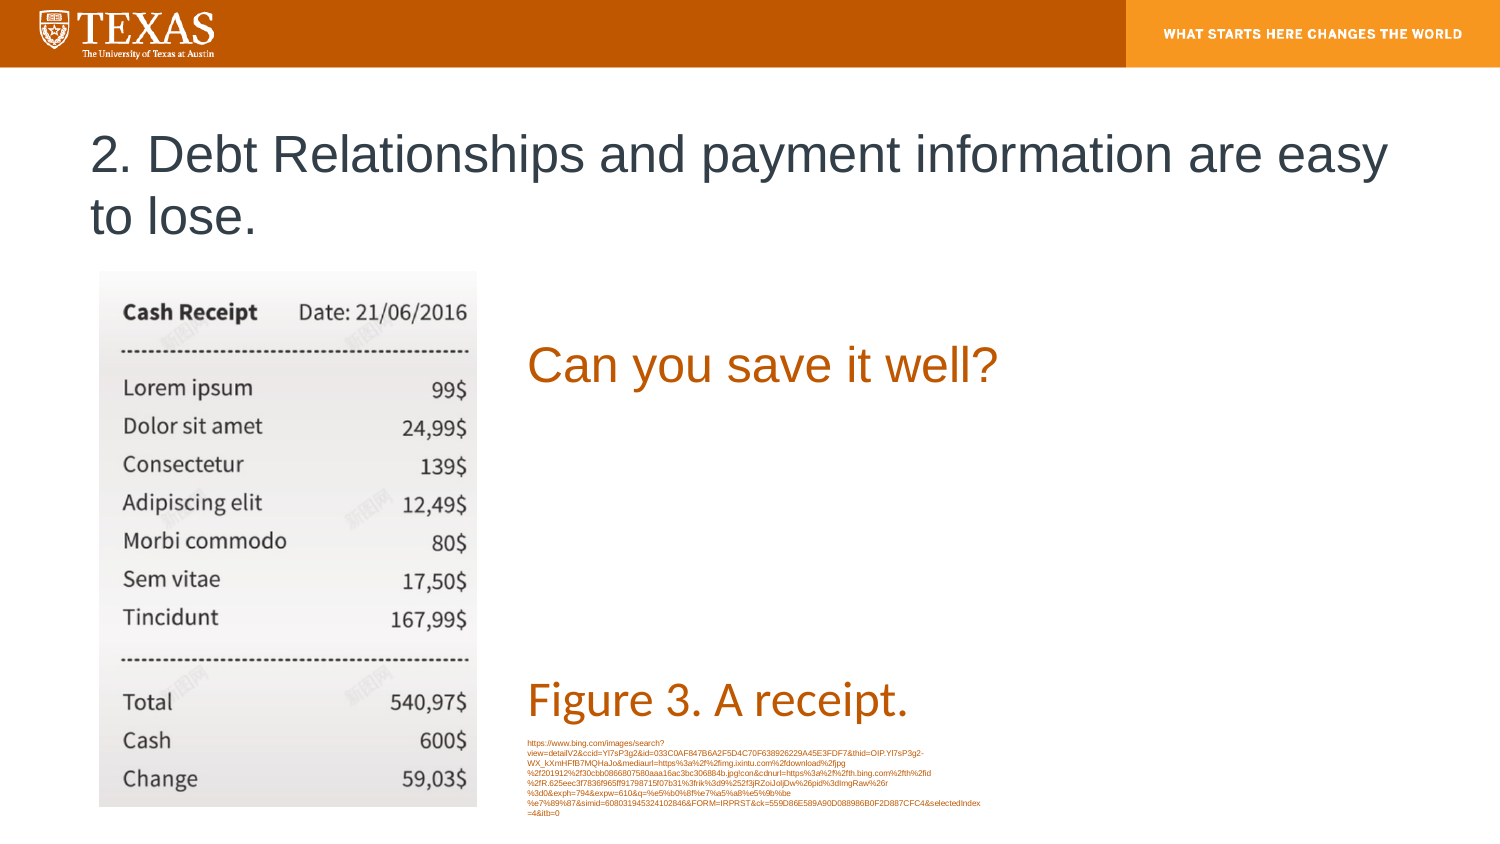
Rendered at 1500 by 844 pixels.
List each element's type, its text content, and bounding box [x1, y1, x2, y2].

title 2. Debt Relationships and payment information are easy to lose. [75, 112, 1425, 254]
text_box https://www.bing.com/images/search?view=detailV2&ccid=Yl7sP3g2&id=033C0AF847B6A2F5D4C70F638926229A45E3FDF7&thid=OIP.Yl7sP3g2-WX_kXmHFfB7MQHaJo&mediaurl=https%3a%2f%2fimg.ixintu.com%2fdownload%2fjpg%2f201912%2f30cbb0866807580aaa16ac3bc306884b.jpg!con&cdnurl=https%3a%2f%2fth.bing.com%2fth%2fid%2fR.625eec3f7836f965ff91798715f07b31%3frik%3d9%252f3jRZoiJoljDw%26pid%3dImgRaw%26r%3d0&exph=794&expw=610&q=%e5%b0%8f%e7%a5%a8%e5%9b%be%e7%89%87&simid=608031945324102846&FORM=IRPRST&ck=559D86E589A90D088986B0F2D887CFC4&selectedIndex=4&itb=0 [512, 731, 1000, 826]
picture [0, 0, 1500, 844]
text_box Can you save it well? [512, 324, 1025, 400]
text_box Figure 3. A receipt. [513, 659, 1126, 794]
